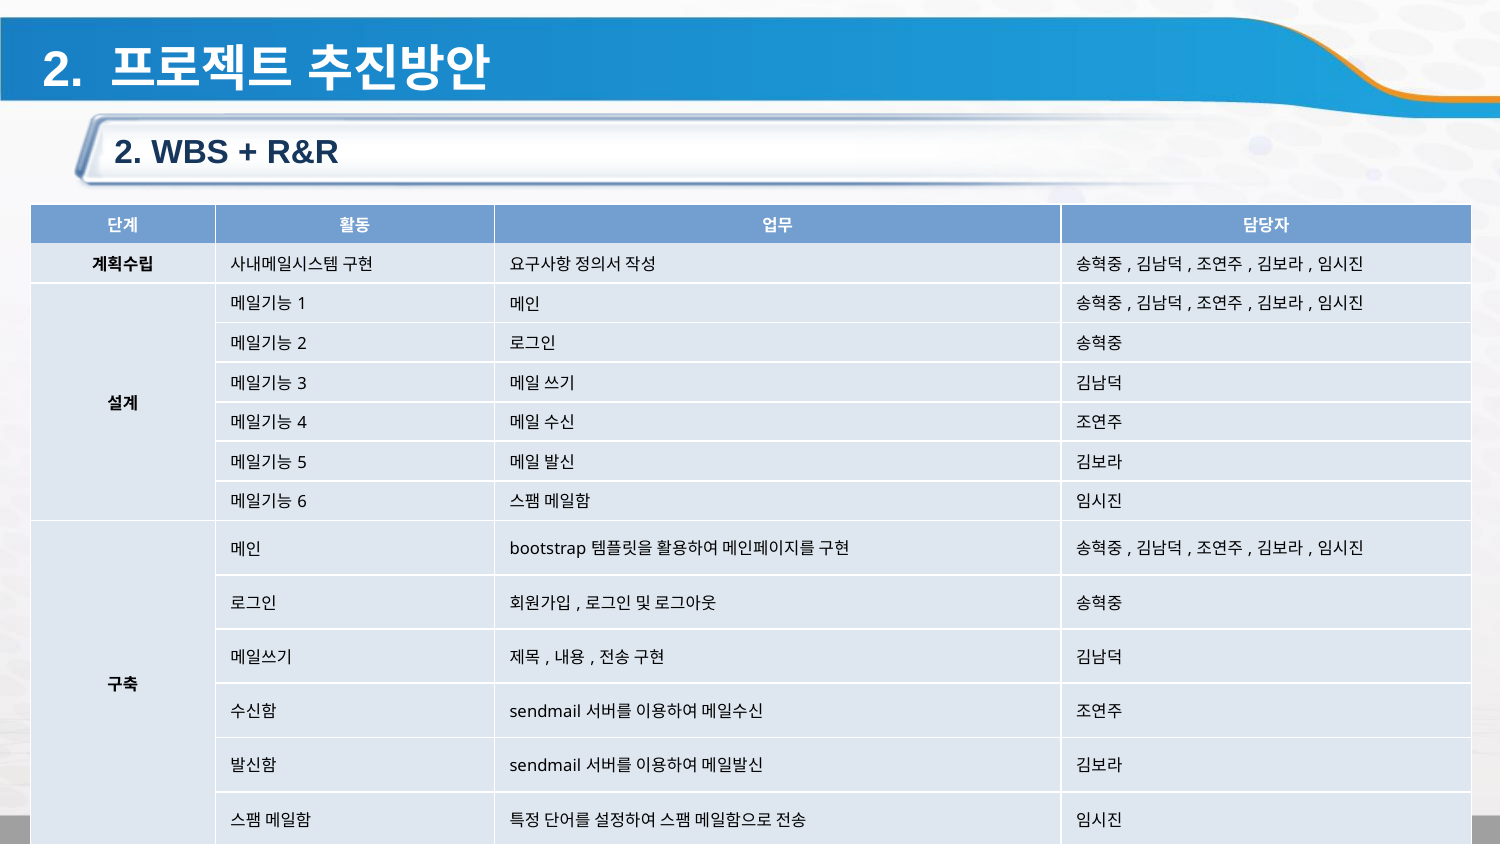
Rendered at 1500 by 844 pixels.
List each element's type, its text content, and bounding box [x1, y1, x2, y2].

table_cell 계획수립 [31, 243, 215, 282]
table_cell 발신함 [216, 738, 494, 791]
table_cell 메일 발신 [495, 442, 1060, 480]
table_cell 메일기능5 [216, 442, 494, 480]
table_cell 구축 [31, 521, 215, 844]
table_cell 요구사항 정의서 작성 [495, 243, 1060, 282]
table_header 업무 [495, 205, 1060, 243]
table_cell 로그인 [495, 323, 1060, 361]
table_cell 김보라 [1062, 442, 1471, 480]
table_cell 메일기능1 [216, 284, 494, 322]
table_cell 메일기능2 [216, 323, 494, 361]
table_cell 김남덕 [1062, 630, 1471, 682]
table_header 단계 [31, 205, 215, 243]
text_box 2. 프로젝트 추진방안 [29, 0, 1175, 103]
table_cell 송혁중 [1062, 576, 1471, 628]
table_cell 스팸 메일함 [495, 482, 1060, 520]
table_cell 송혁중,김남덕,조연주,김보라,임시진 [1062, 284, 1471, 322]
table_cell 메일기능3 [216, 363, 494, 401]
table_cell 수신함 [216, 684, 494, 737]
table_cell 임시진 [1062, 482, 1471, 520]
table_cell 조연주 [1062, 684, 1471, 737]
table_cell 메일쓰기 [216, 630, 494, 682]
table_cell 사내메일시스템 구현 [216, 243, 494, 282]
table_cell 메인 [495, 284, 1060, 322]
table_cell 메일기능6 [216, 482, 494, 520]
table_cell 메일기능4 [216, 403, 494, 440]
table_cell 송혁중,김남덕,조연주,김보라,임시진 [1062, 243, 1471, 282]
table_cell 로그인 [216, 576, 494, 628]
table_cell 제목,내용,전송 구현 [495, 630, 1060, 682]
table_header 담당자 [1062, 205, 1471, 243]
table_header 활동 [216, 205, 494, 243]
table_cell 메인 [216, 521, 494, 574]
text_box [74, 112, 1289, 194]
table_cell 스팸 메일함 [216, 793, 494, 844]
table_cell 회원가입,로그인 및 로그아웃 [495, 576, 1060, 628]
table_cell 설계 [31, 284, 215, 520]
table_cell 메일 쓰기 [495, 363, 1060, 401]
table_cell 김남덕 [1062, 363, 1471, 401]
table_cell sendmail서버를 이용하여 메일발신 [495, 738, 1060, 791]
table_cell 임시진 [1062, 793, 1471, 844]
table_cell 송혁중,김남덕,조연주,김보라,임시진 [1062, 521, 1471, 574]
table_cell sendmail서버를 이용하여 메일수신 [495, 684, 1060, 737]
table_cell bootstrap템플릿을 활용하여 메인페이지를 구현 [495, 521, 1060, 574]
table_cell 김보라 [1062, 738, 1471, 791]
table_cell 특정 단어를 설정하여 스팸 메일함으로 전송 [495, 793, 1060, 844]
table_cell 송혁중 [1062, 323, 1471, 361]
picture [0, 0, 1500, 844]
table_cell 조연주 [1062, 403, 1471, 440]
table_cell 메일 수신 [495, 403, 1060, 440]
